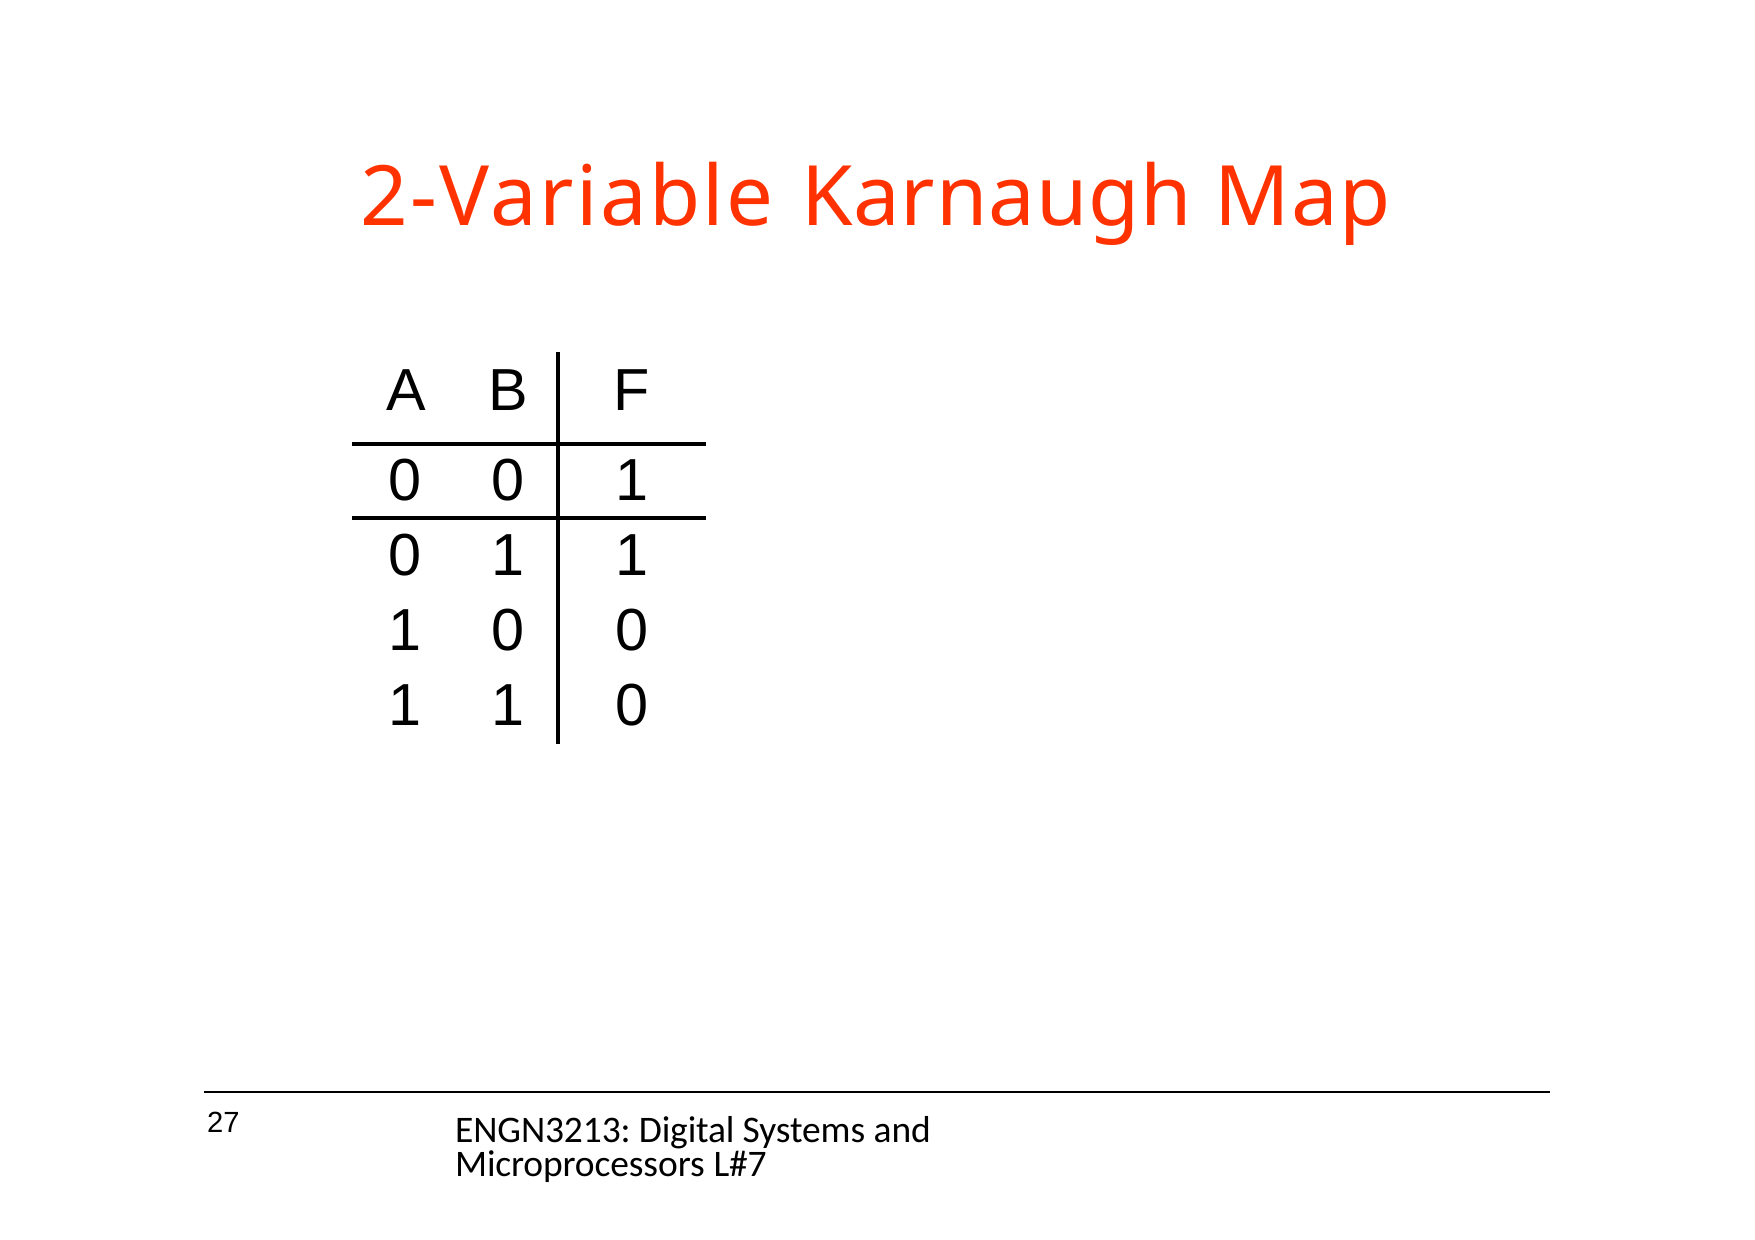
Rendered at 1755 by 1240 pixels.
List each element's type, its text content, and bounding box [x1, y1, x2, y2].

table_header F [560, 352, 706, 442]
table_cell 1 [352, 668, 457, 744]
table_cell 1 [560, 520, 706, 593]
table_cell 0 [457, 446, 556, 516]
footer ENGN3213: Digital Systems and Microprocessors L#7 [453, 1115, 1159, 1240]
table_cell 0 [560, 668, 706, 744]
table_cell 1 [457, 668, 556, 744]
table_cell 0 [352, 446, 457, 516]
table_cell 1 [457, 520, 556, 593]
table_cell 0 [352, 520, 457, 593]
table_cell 1 [560, 446, 706, 516]
title 2-Variable Karnaugh Map [358, 139, 1396, 349]
table_header A [352, 352, 457, 442]
table_cell 0 [560, 593, 706, 668]
slide_number 27 [202, 1103, 244, 1240]
table_cell 1 [352, 593, 457, 668]
table_header B [457, 352, 556, 442]
table_cell 0 [457, 593, 556, 668]
